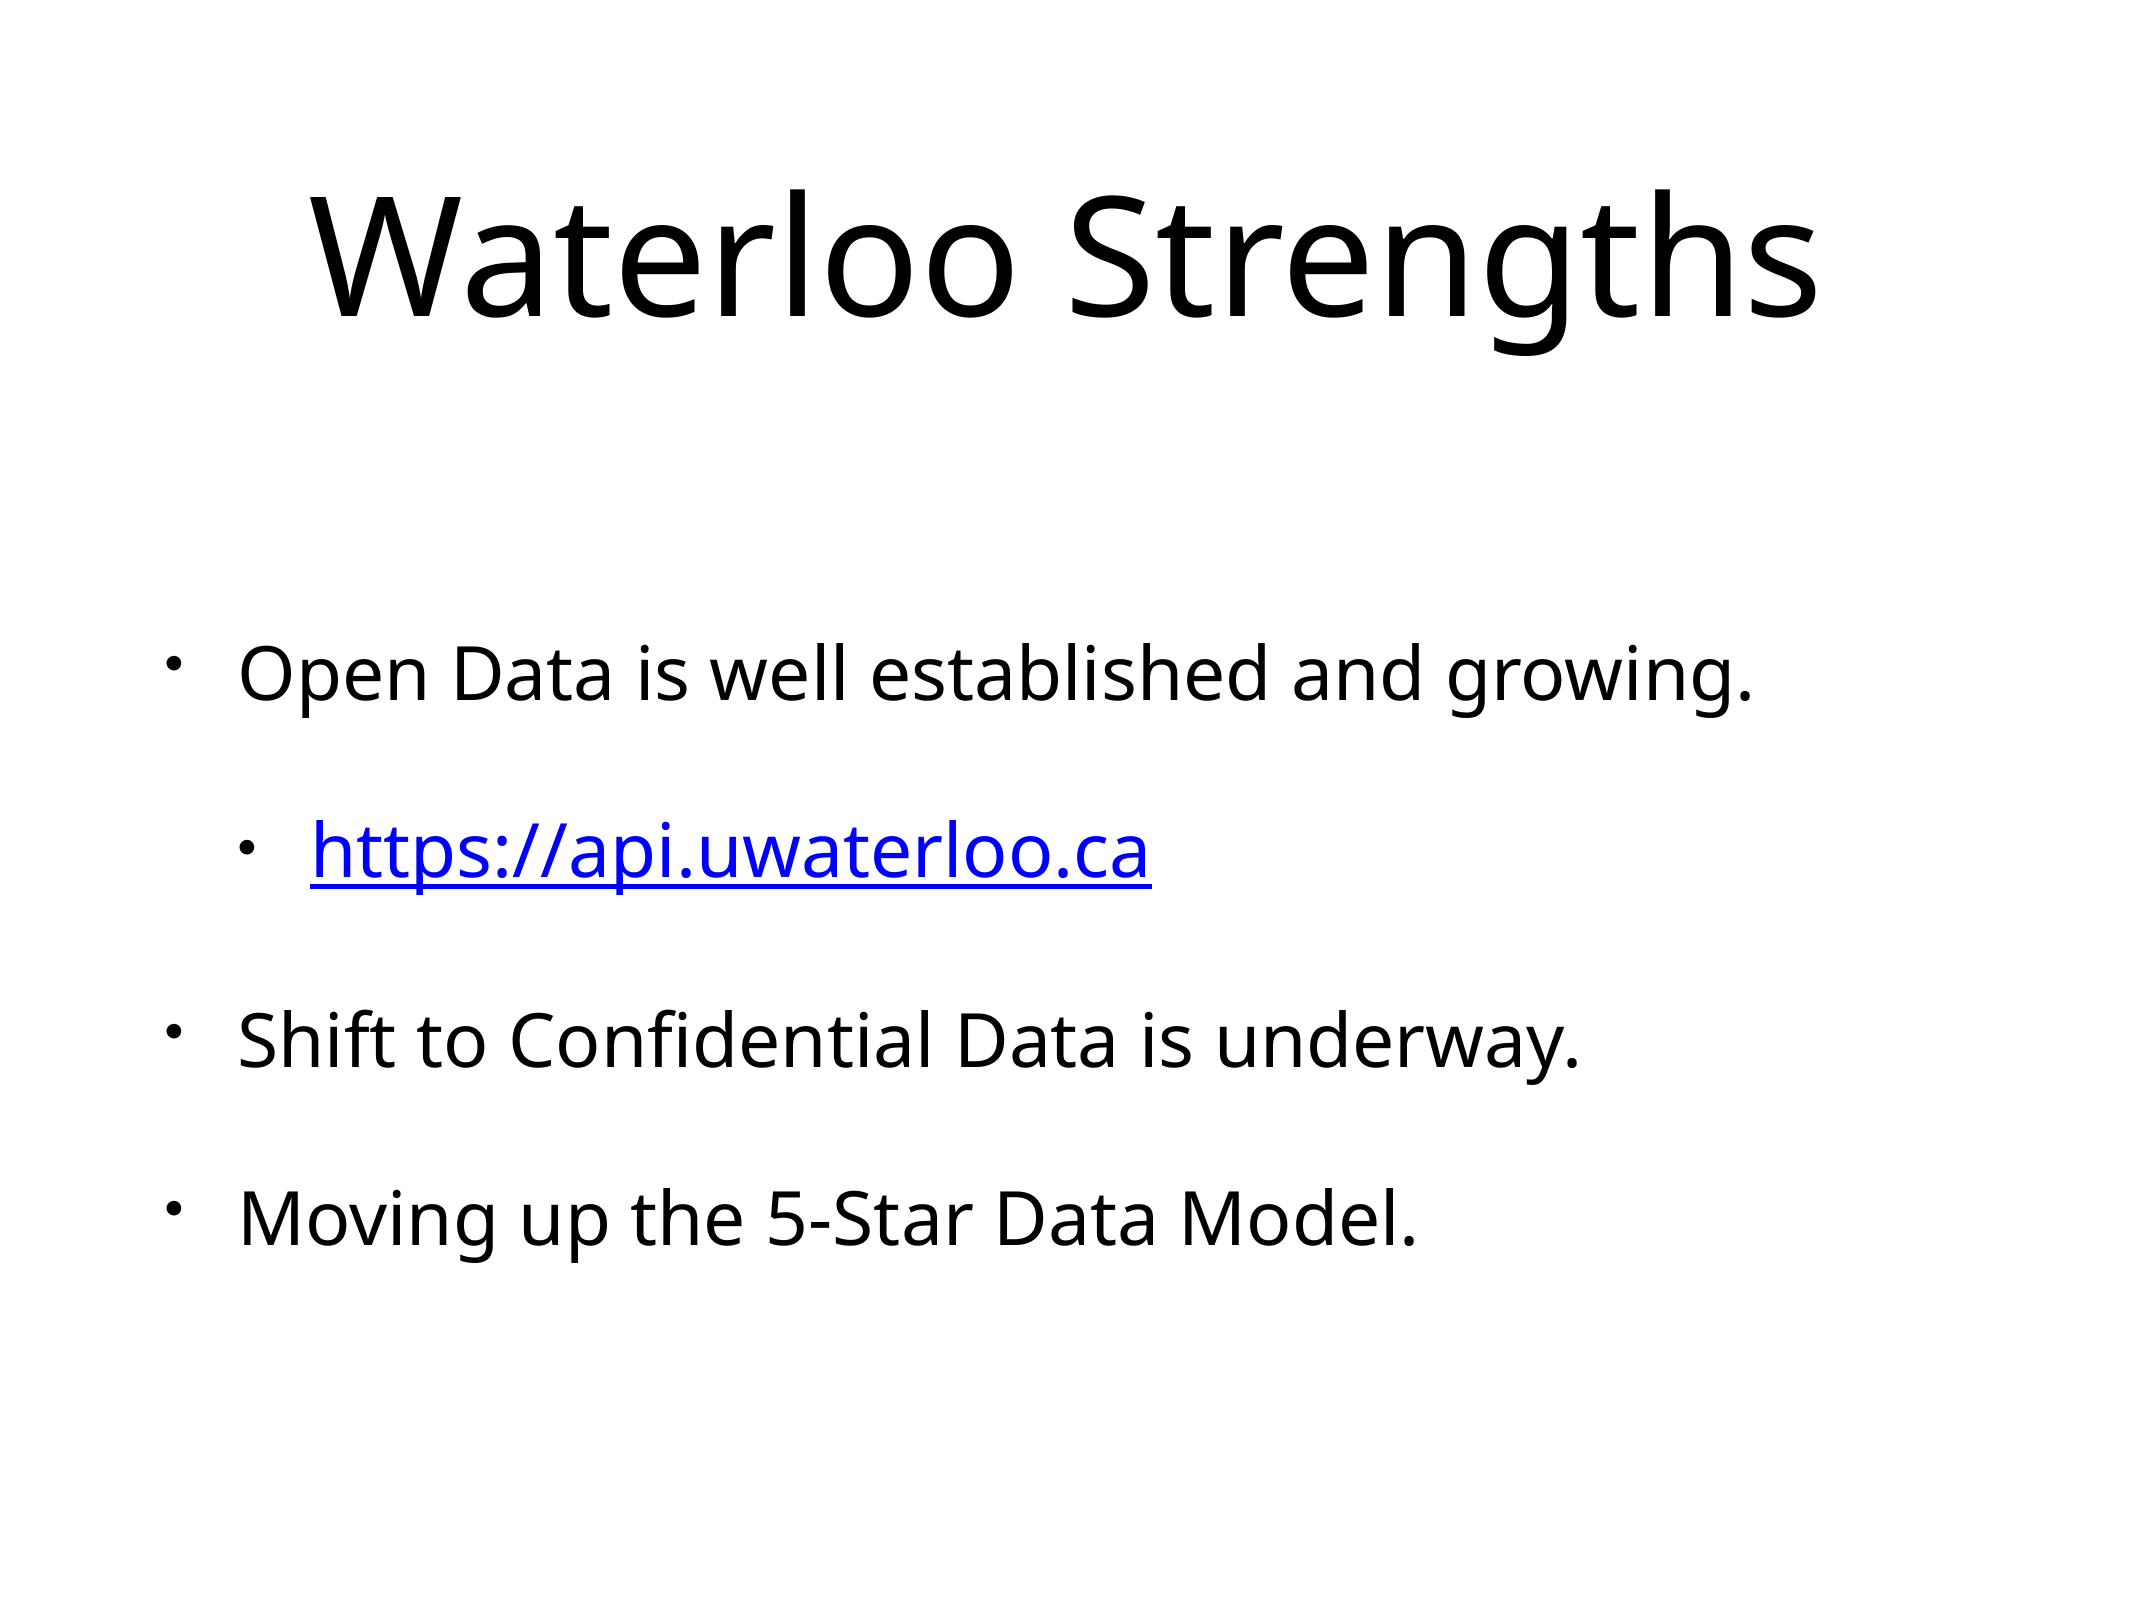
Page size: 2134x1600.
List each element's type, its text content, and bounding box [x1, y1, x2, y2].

list Open Data is well established and growing. https://api.uwaterloo.ca Shift to Confidential Data is underway. Moving up the 5-Star Data Model. [155, 426, 1978, 1459]
title Waterloo Strengths [155, 72, 1978, 426]
